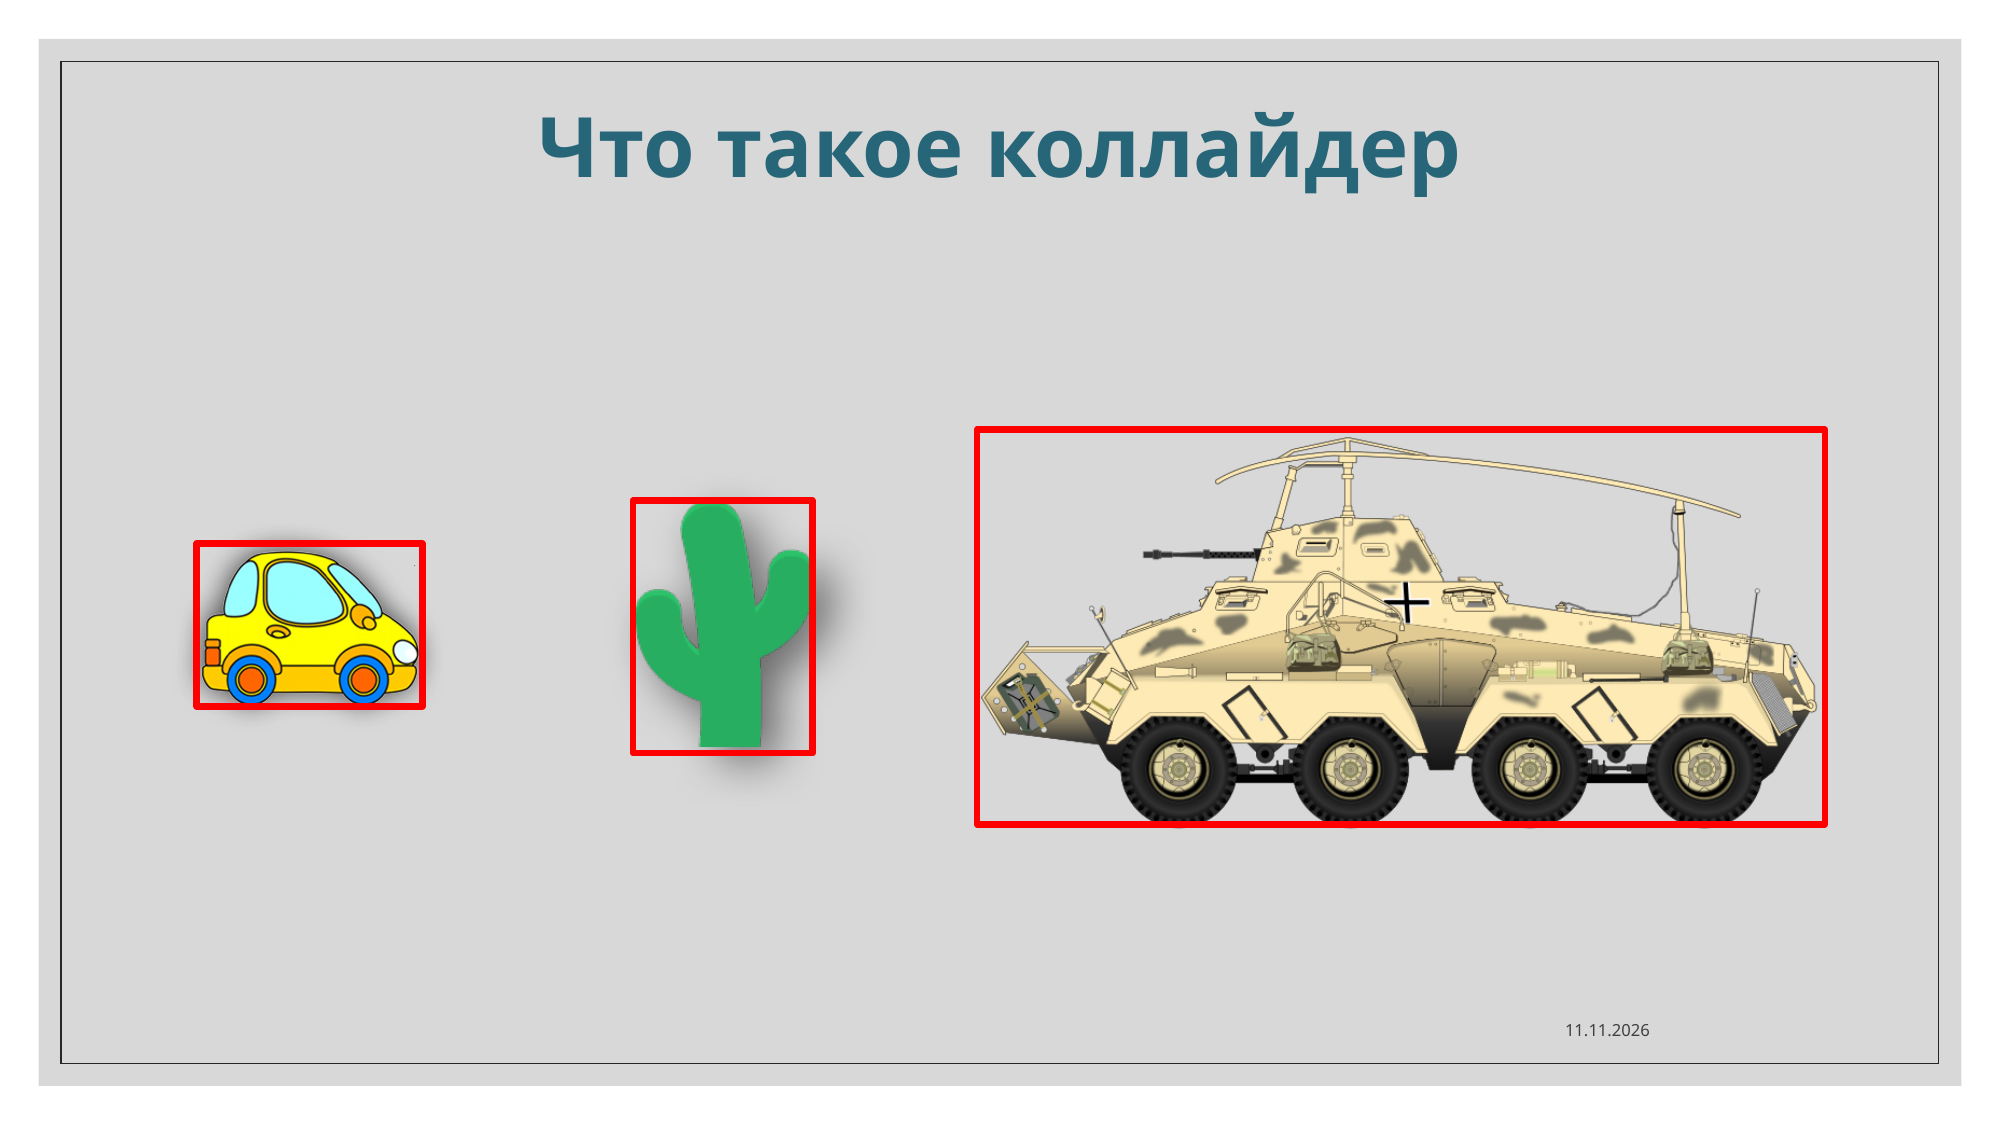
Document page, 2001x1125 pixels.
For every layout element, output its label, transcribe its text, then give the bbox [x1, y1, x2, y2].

title Что такое коллайдер [174, 38, 1825, 263]
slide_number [1190, 990, 1665, 1050]
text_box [129, 473, 490, 755]
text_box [963, 281, 1826, 947]
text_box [632, 500, 816, 754]
